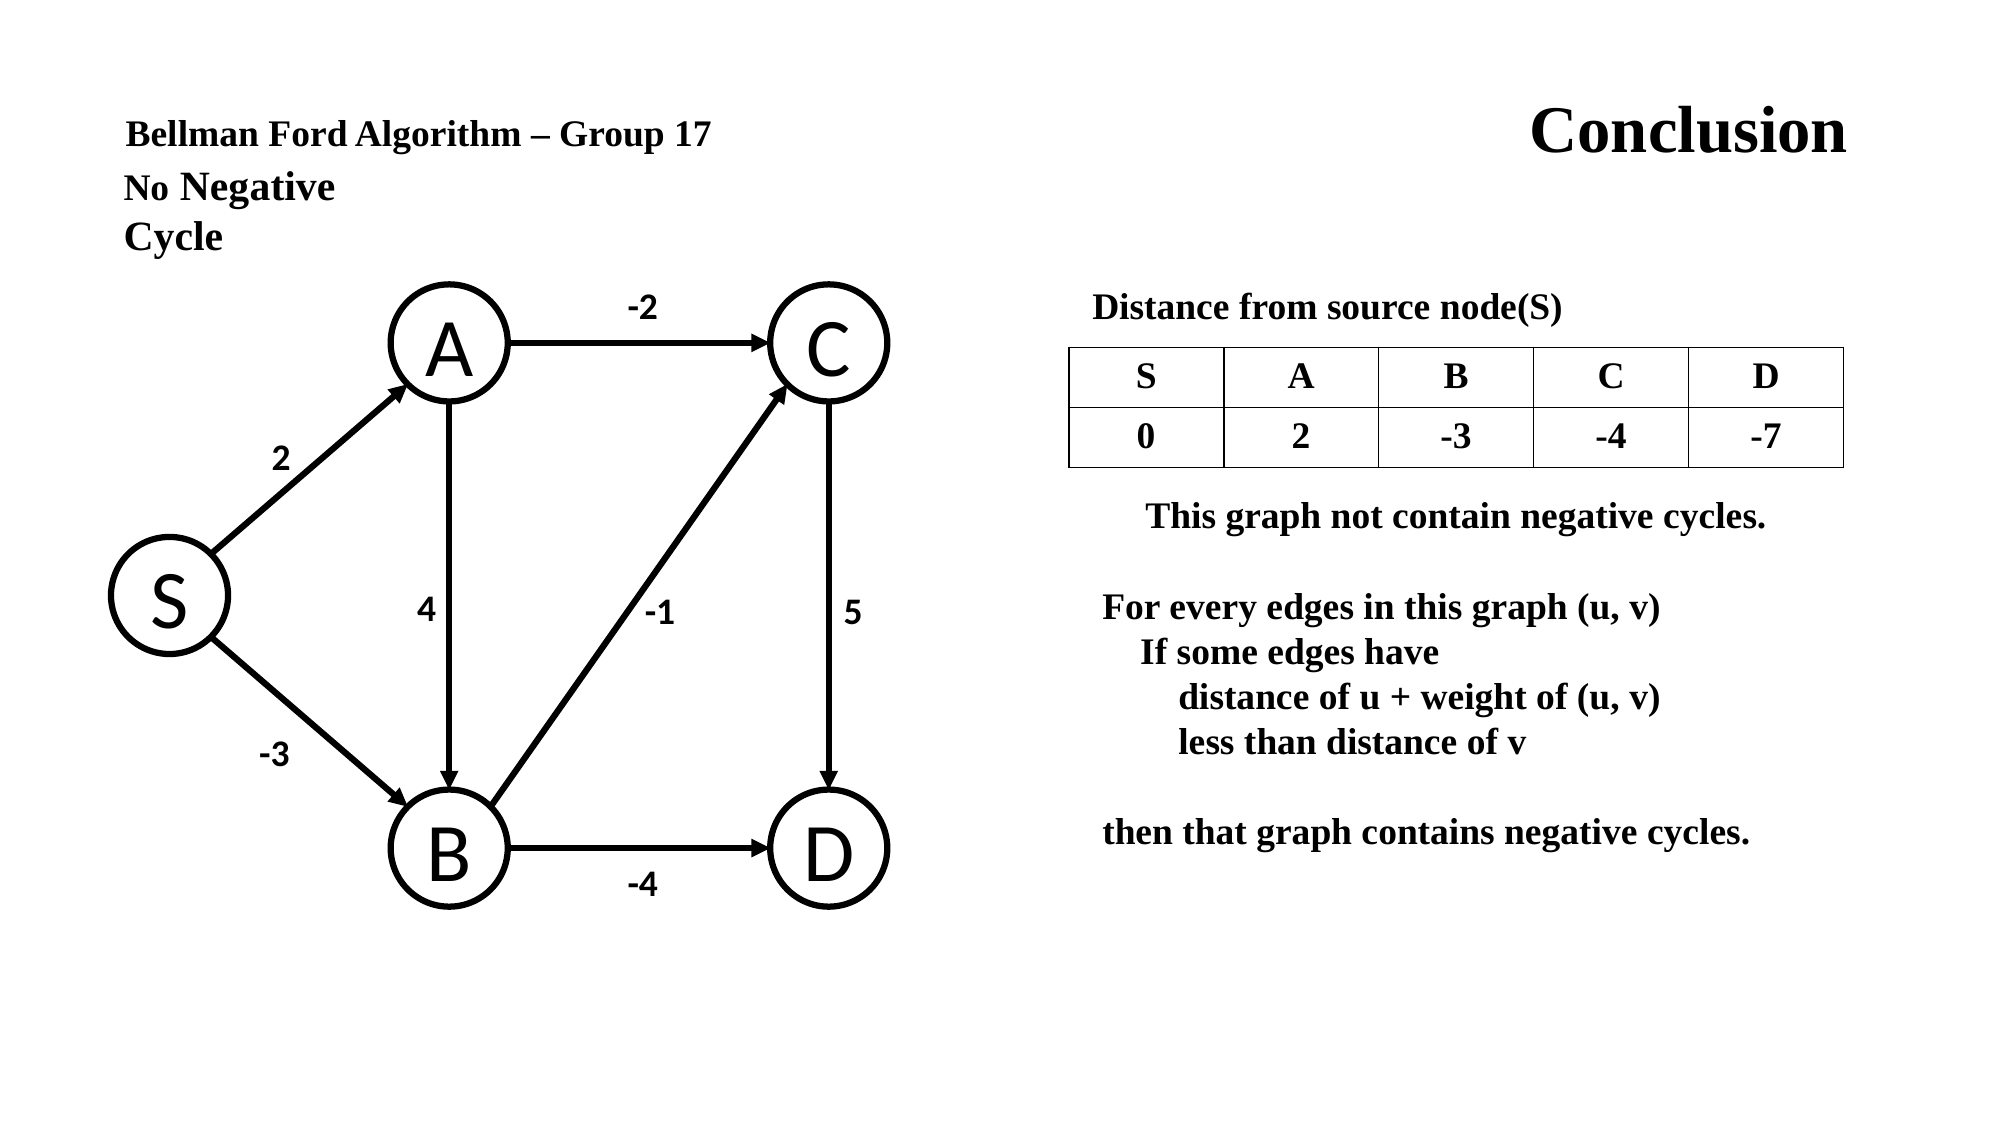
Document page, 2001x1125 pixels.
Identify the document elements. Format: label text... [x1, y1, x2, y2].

text_box Bellman Ford Algorithm – Group 17 [108, 101, 729, 162]
text_box Conclusion [1463, 78, 1864, 174]
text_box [110, 274, 892, 912]
table_cell -3 [1379, 408, 1533, 467]
text_box Distance from source node(S) [1077, 274, 1744, 334]
table_cell 0 [1070, 408, 1223, 467]
text_box No Negative Cycle [108, 151, 460, 267]
text_box For every edges in this graph (u, v) If some edges have distance of u + weight of (u, v) less than distance of v then that graph contains negative cycles. [1087, 574, 1825, 859]
table_header C [1534, 348, 1688, 407]
table_header B [1379, 348, 1533, 407]
text_box This graph not contain negative cycles. [1123, 483, 1789, 544]
table_header S [1070, 348, 1223, 407]
table_cell -7 [1689, 408, 1843, 467]
table_cell 2 [1225, 408, 1378, 467]
table_cell -4 [1534, 408, 1688, 467]
table_header D [1689, 348, 1843, 407]
table_header A [1225, 348, 1378, 407]
